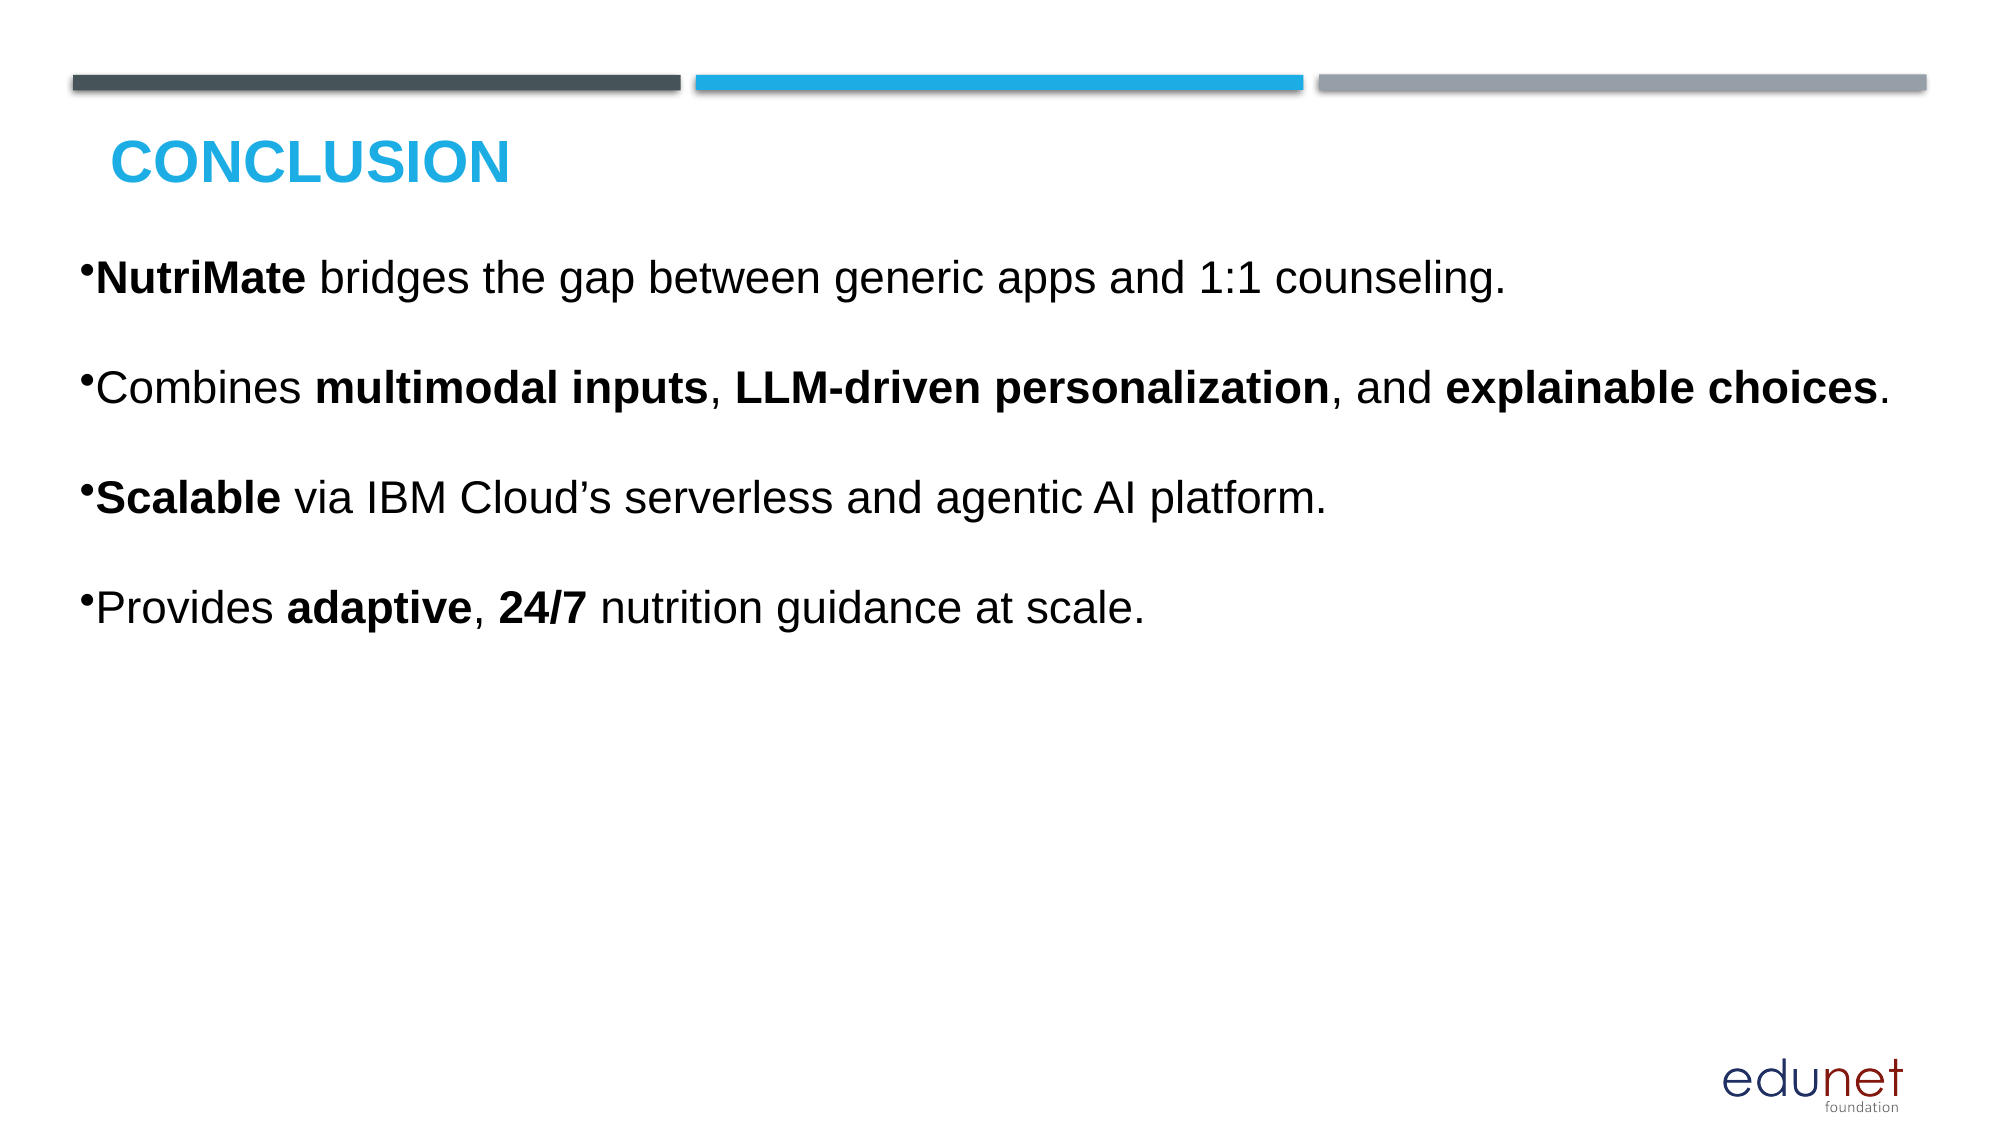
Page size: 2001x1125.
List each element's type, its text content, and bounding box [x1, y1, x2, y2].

list NutriMate bridges the gap between generic apps and 1:1 counseling. Combines multimodal inputs, LLM-driven personalization, and explainable choices. Scalable via IBM Cloud’s serverless and agentic AI platform. Provides adaptive, 24/7 nutrition guidance at scale. [64, 113, 1959, 767]
picture [1719, 1056, 1905, 1116]
